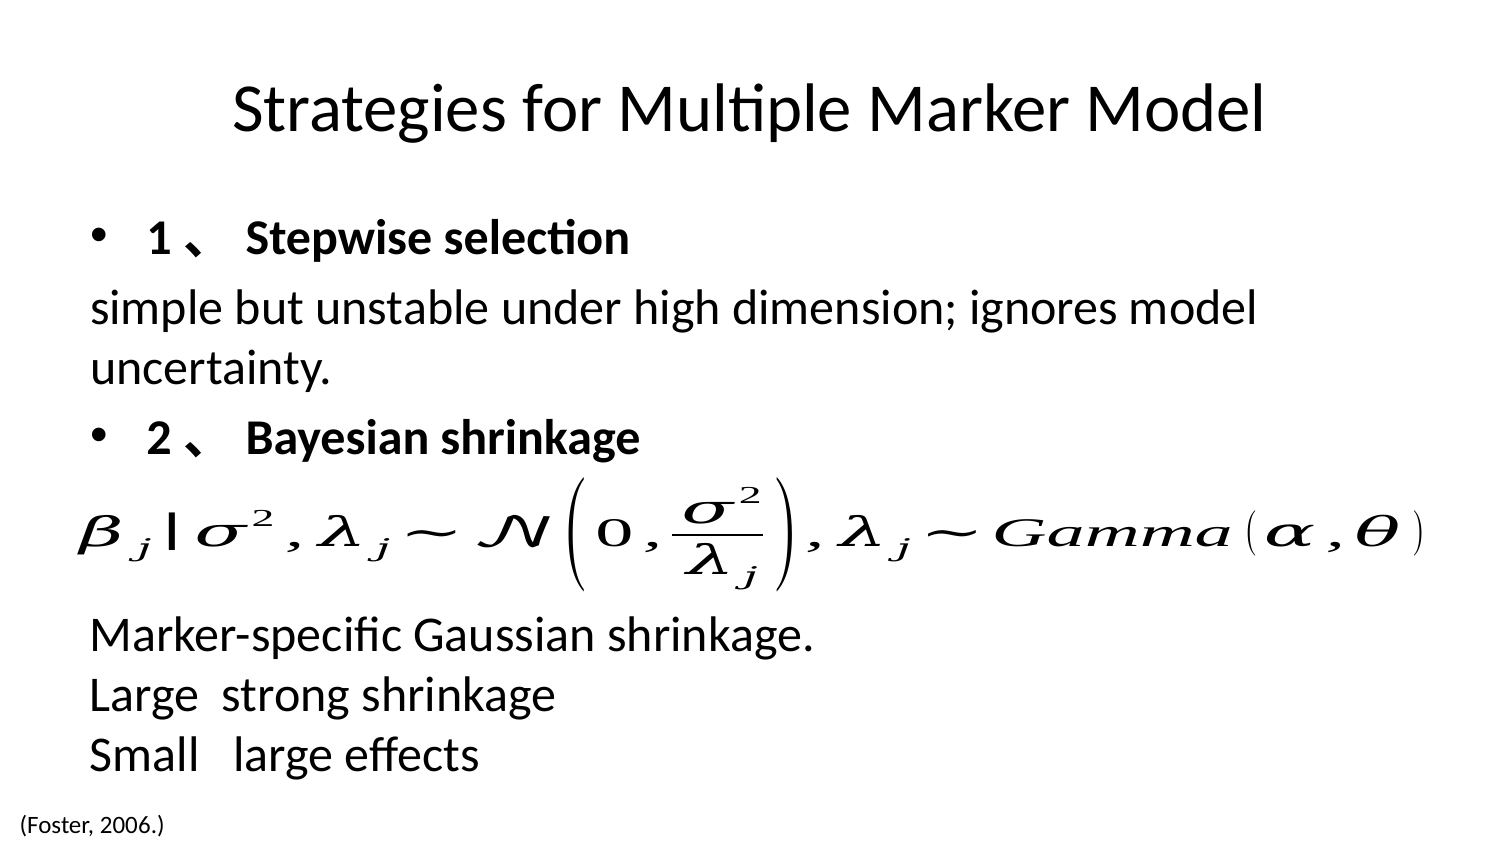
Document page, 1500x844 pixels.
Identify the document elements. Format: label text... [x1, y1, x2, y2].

title Strategies for Multiple Marker Model [75, 33, 1425, 175]
text_box (Foster, 2006.) [4, 800, 1425, 844]
list 1、Stepwise selection simple but unstable under high dimension; ignores model uncertainty. 2、Bayesian shrinkage [75, 196, 1425, 754]
